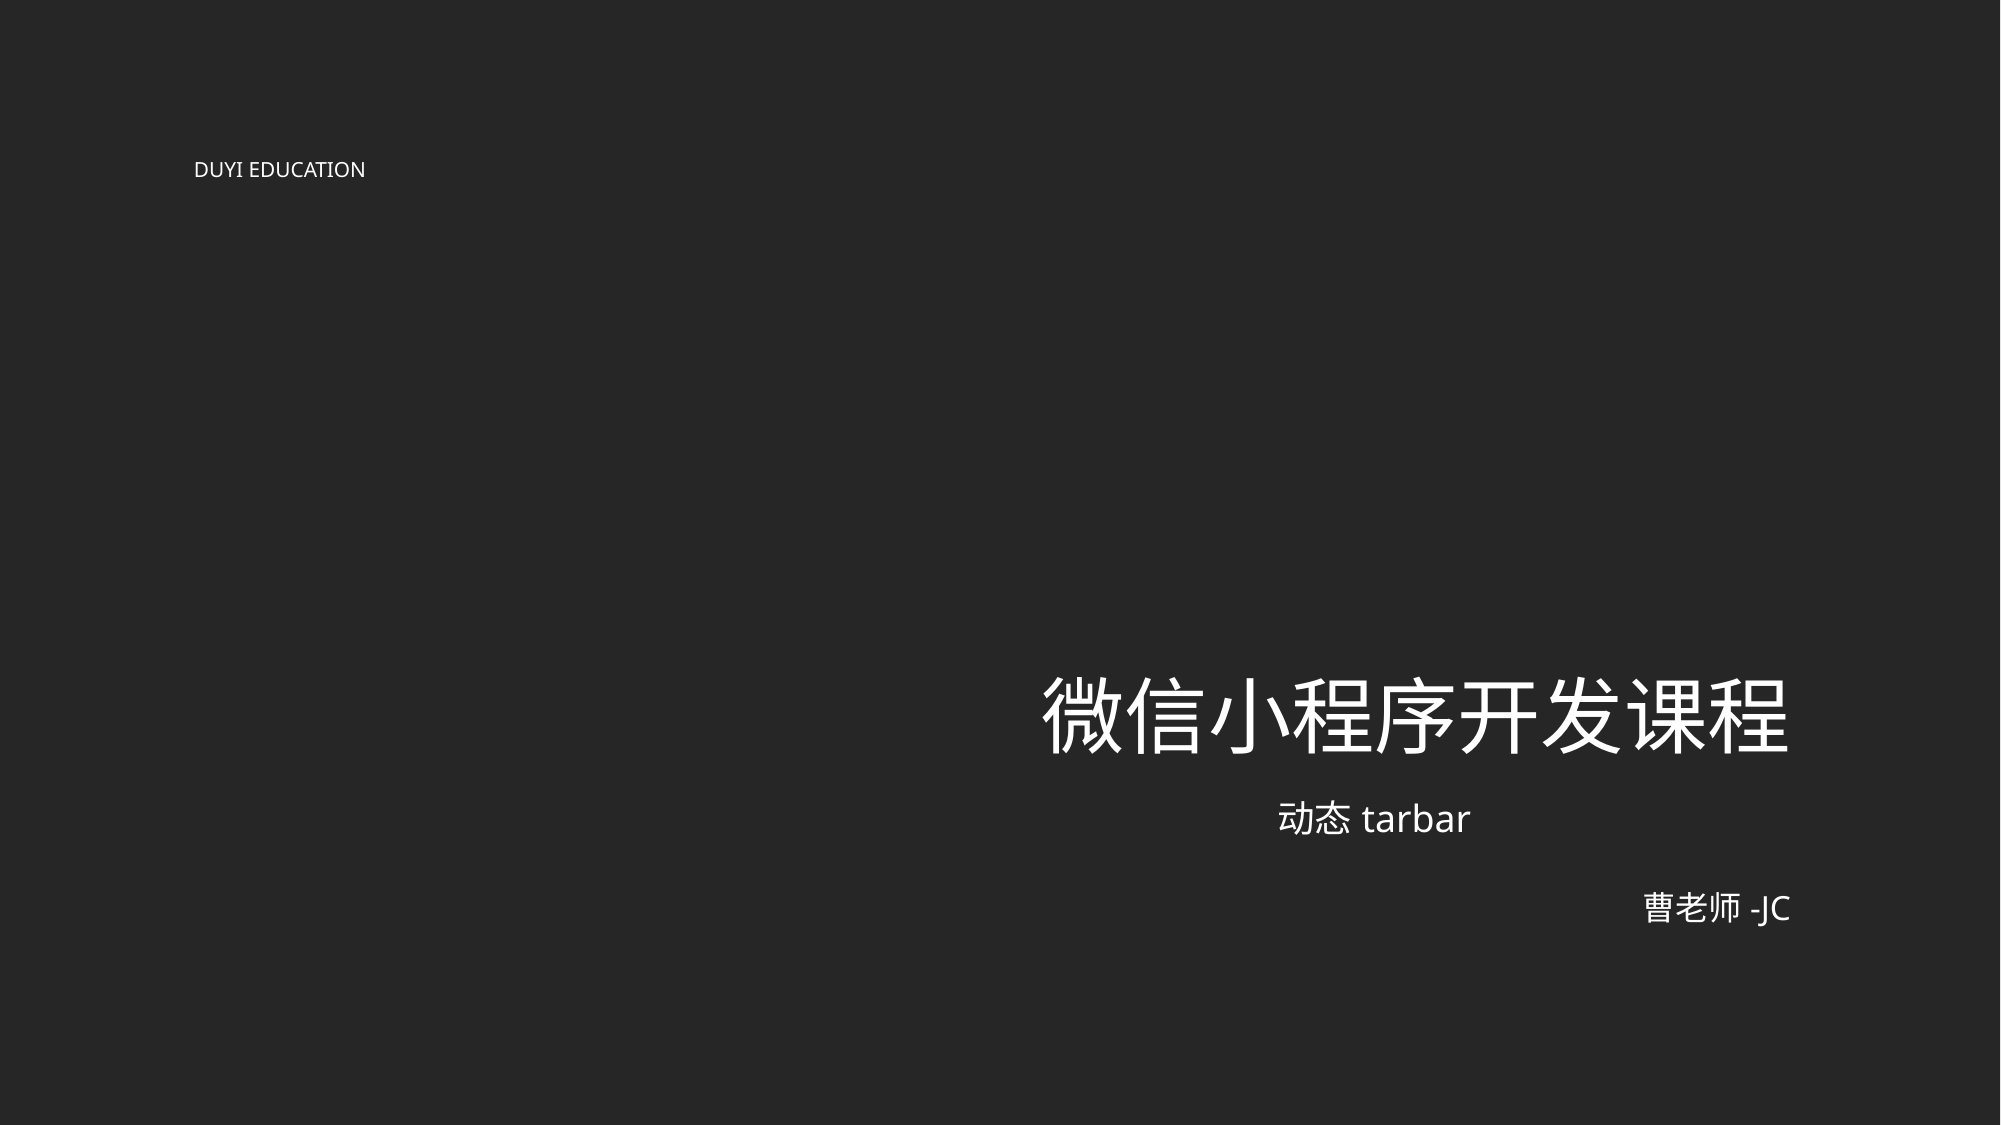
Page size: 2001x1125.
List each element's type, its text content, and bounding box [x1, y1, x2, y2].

subtitle 曹老师-JC [1293, 867, 1807, 948]
title 微信小程序开发课程 [984, 587, 1807, 830]
text_box 动态tarbar [1262, 787, 1529, 848]
